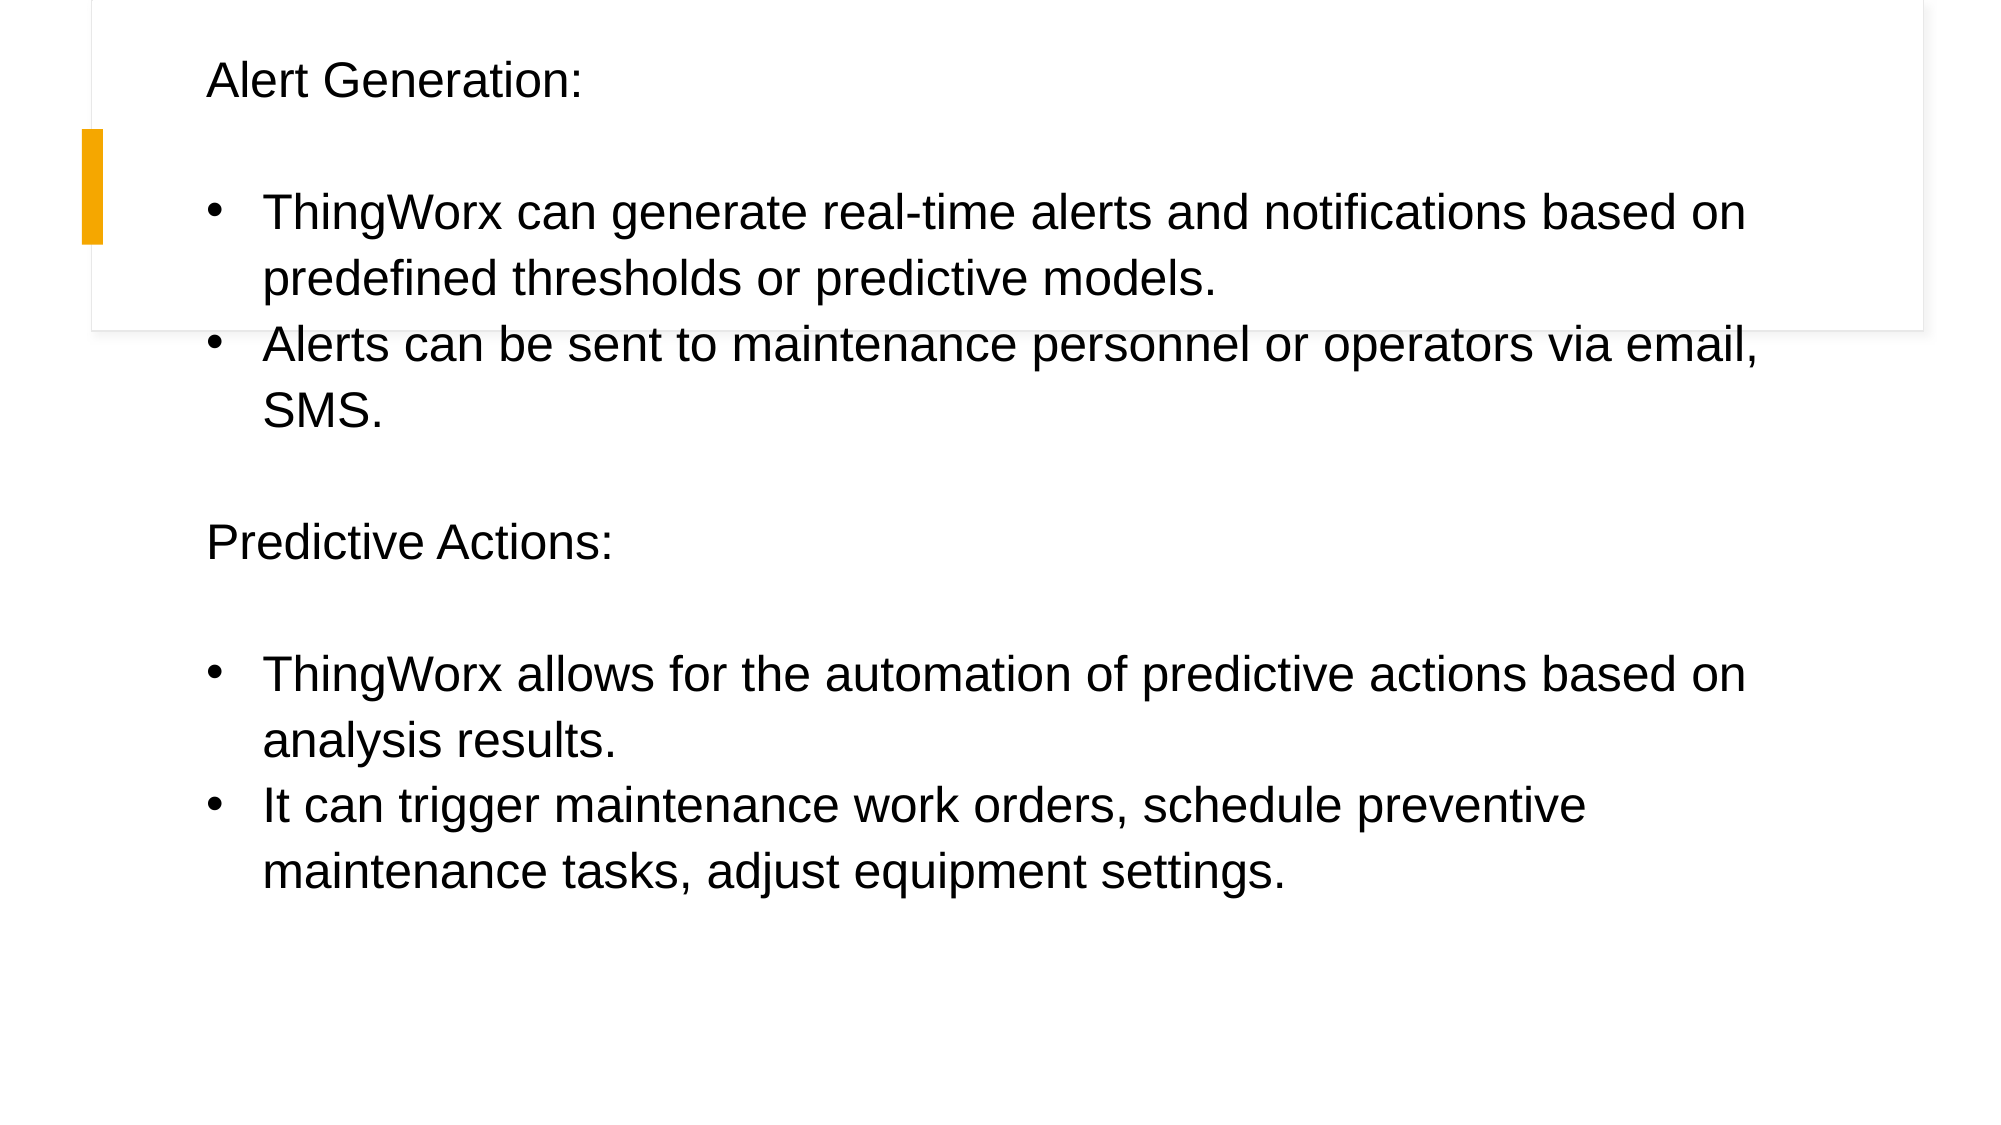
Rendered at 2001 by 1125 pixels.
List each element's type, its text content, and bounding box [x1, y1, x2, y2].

list Alert Generation: ThingWorx can generate real-time alerts and notifications based on predefined thresholds or predictive models. Alerts can be sent to maintenance personnel or operators via email, SMS. Predictive Actions: ThingWorx allows for the automation of predictive actions based on analysis results. It can trigger maintenance work orders, schedule preventive maintenance tasks, adjust equipment settings. [166, 33, 1834, 957]
